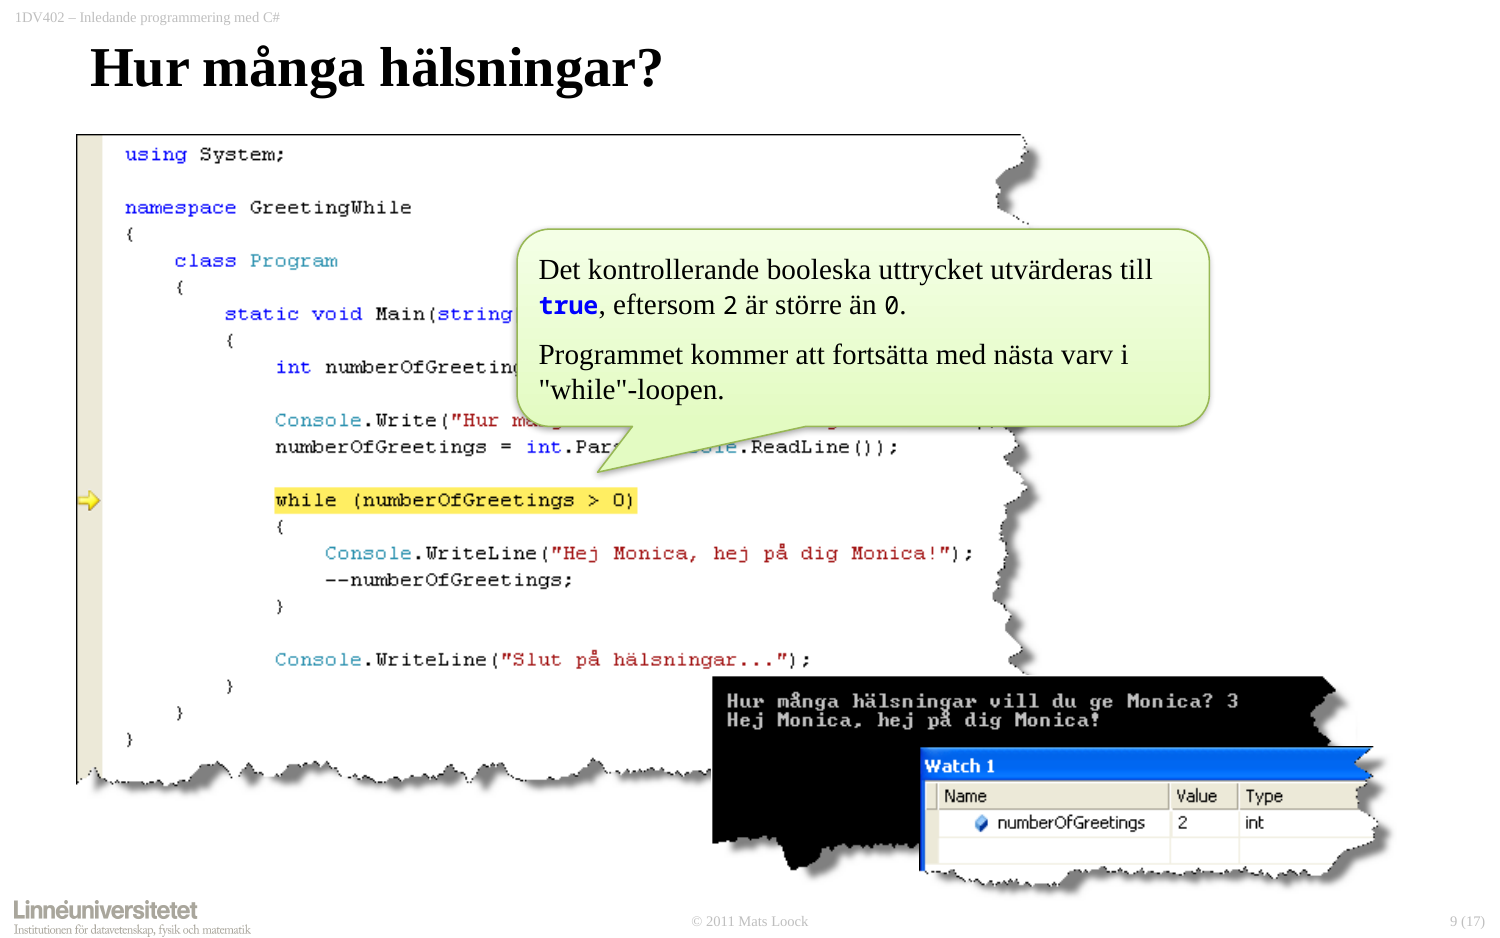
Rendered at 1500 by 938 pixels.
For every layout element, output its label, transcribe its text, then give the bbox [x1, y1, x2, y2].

text_box Det kontrollerande booleska uttrycket utvärderas till true, eftersom 2 är större än 0. Programmet kommer att fortsätta med nästa varv i "while"-loopen. [1057, 229, 1210, 427]
picture [76, 133, 1397, 902]
title Hur många hälsningar? [74, 15, 1426, 115]
